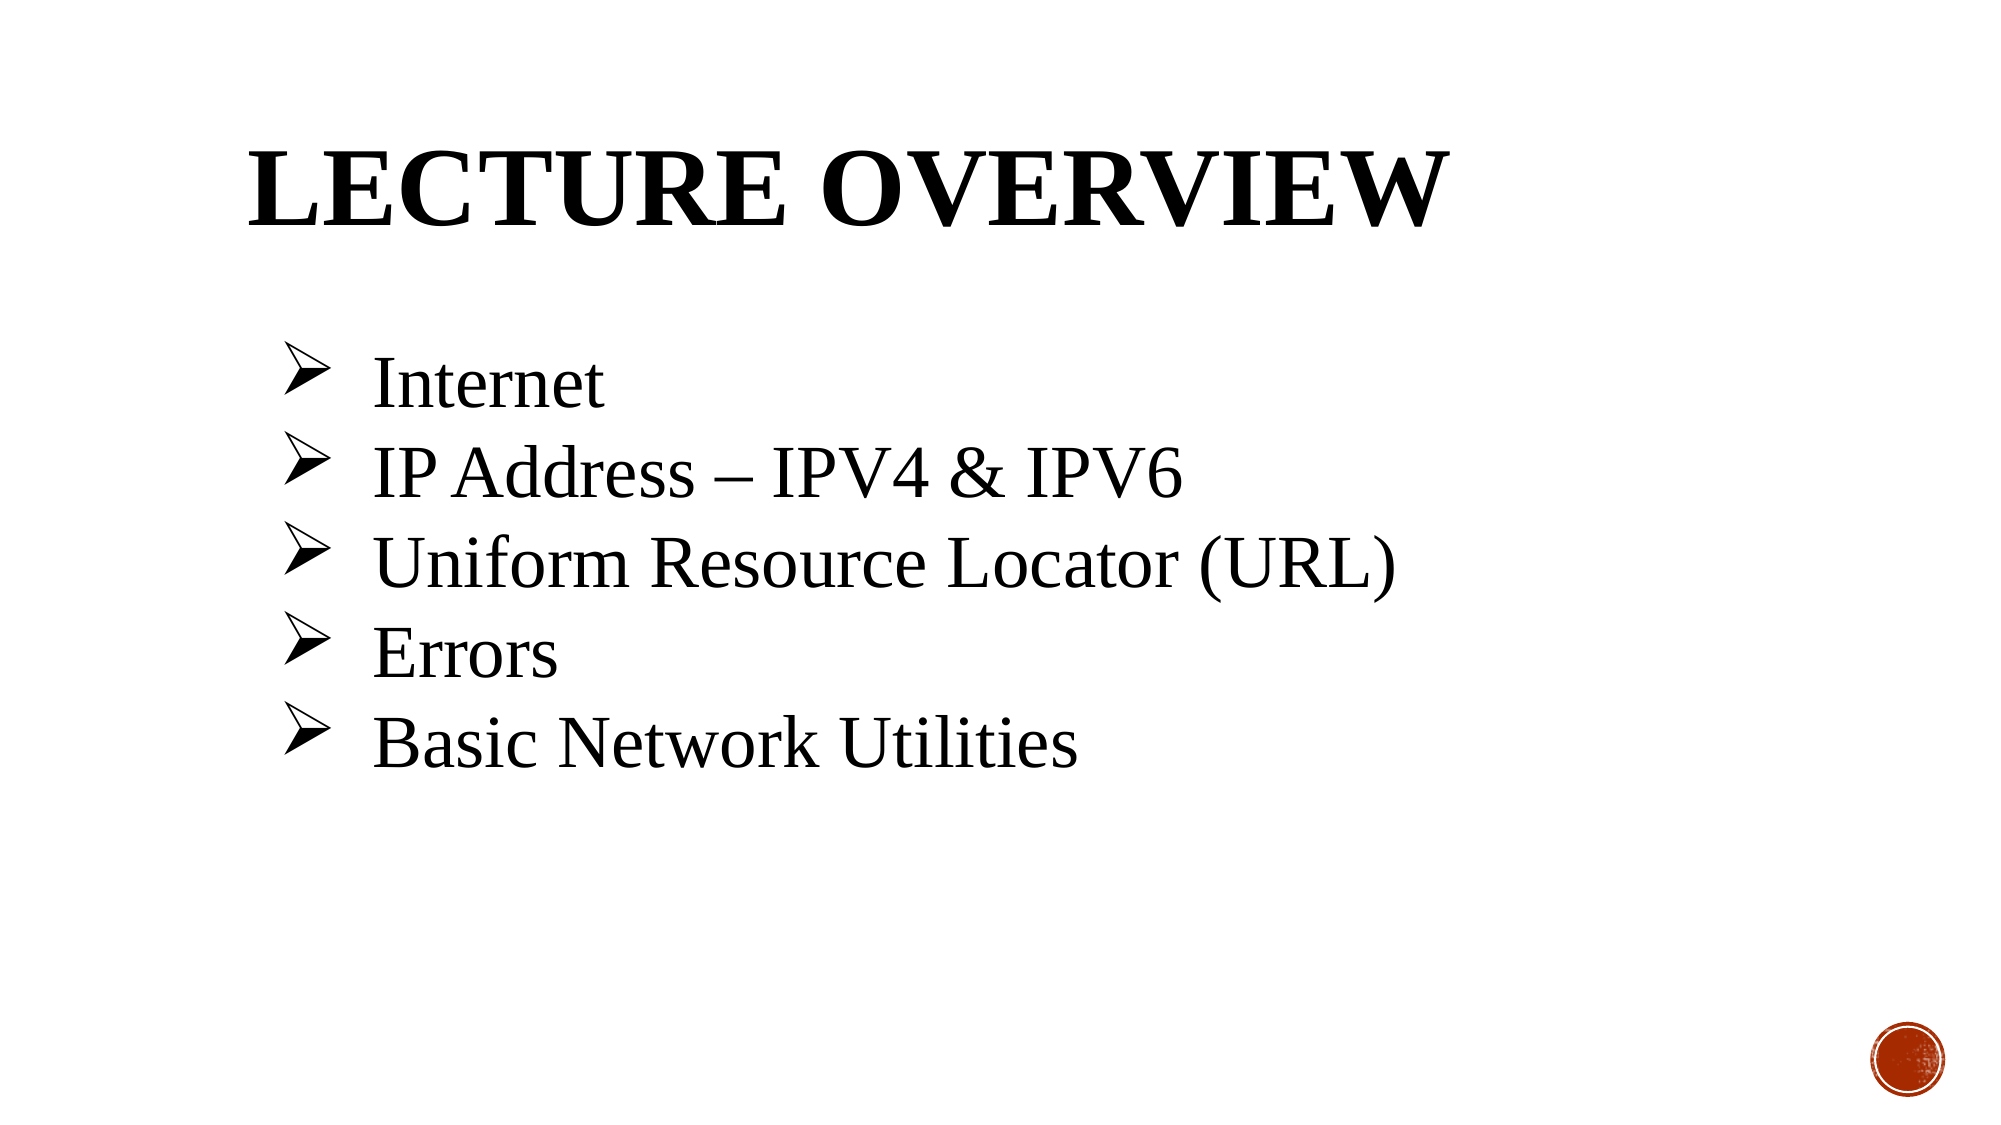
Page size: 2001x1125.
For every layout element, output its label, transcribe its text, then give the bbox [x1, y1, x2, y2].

title Lecture Overview [232, 84, 1554, 294]
text_box Internet IP Address – IPV4 & IPV6 Uniform Resource Locator (URL) Errors Basic Network Utilities [188, 324, 1930, 790]
